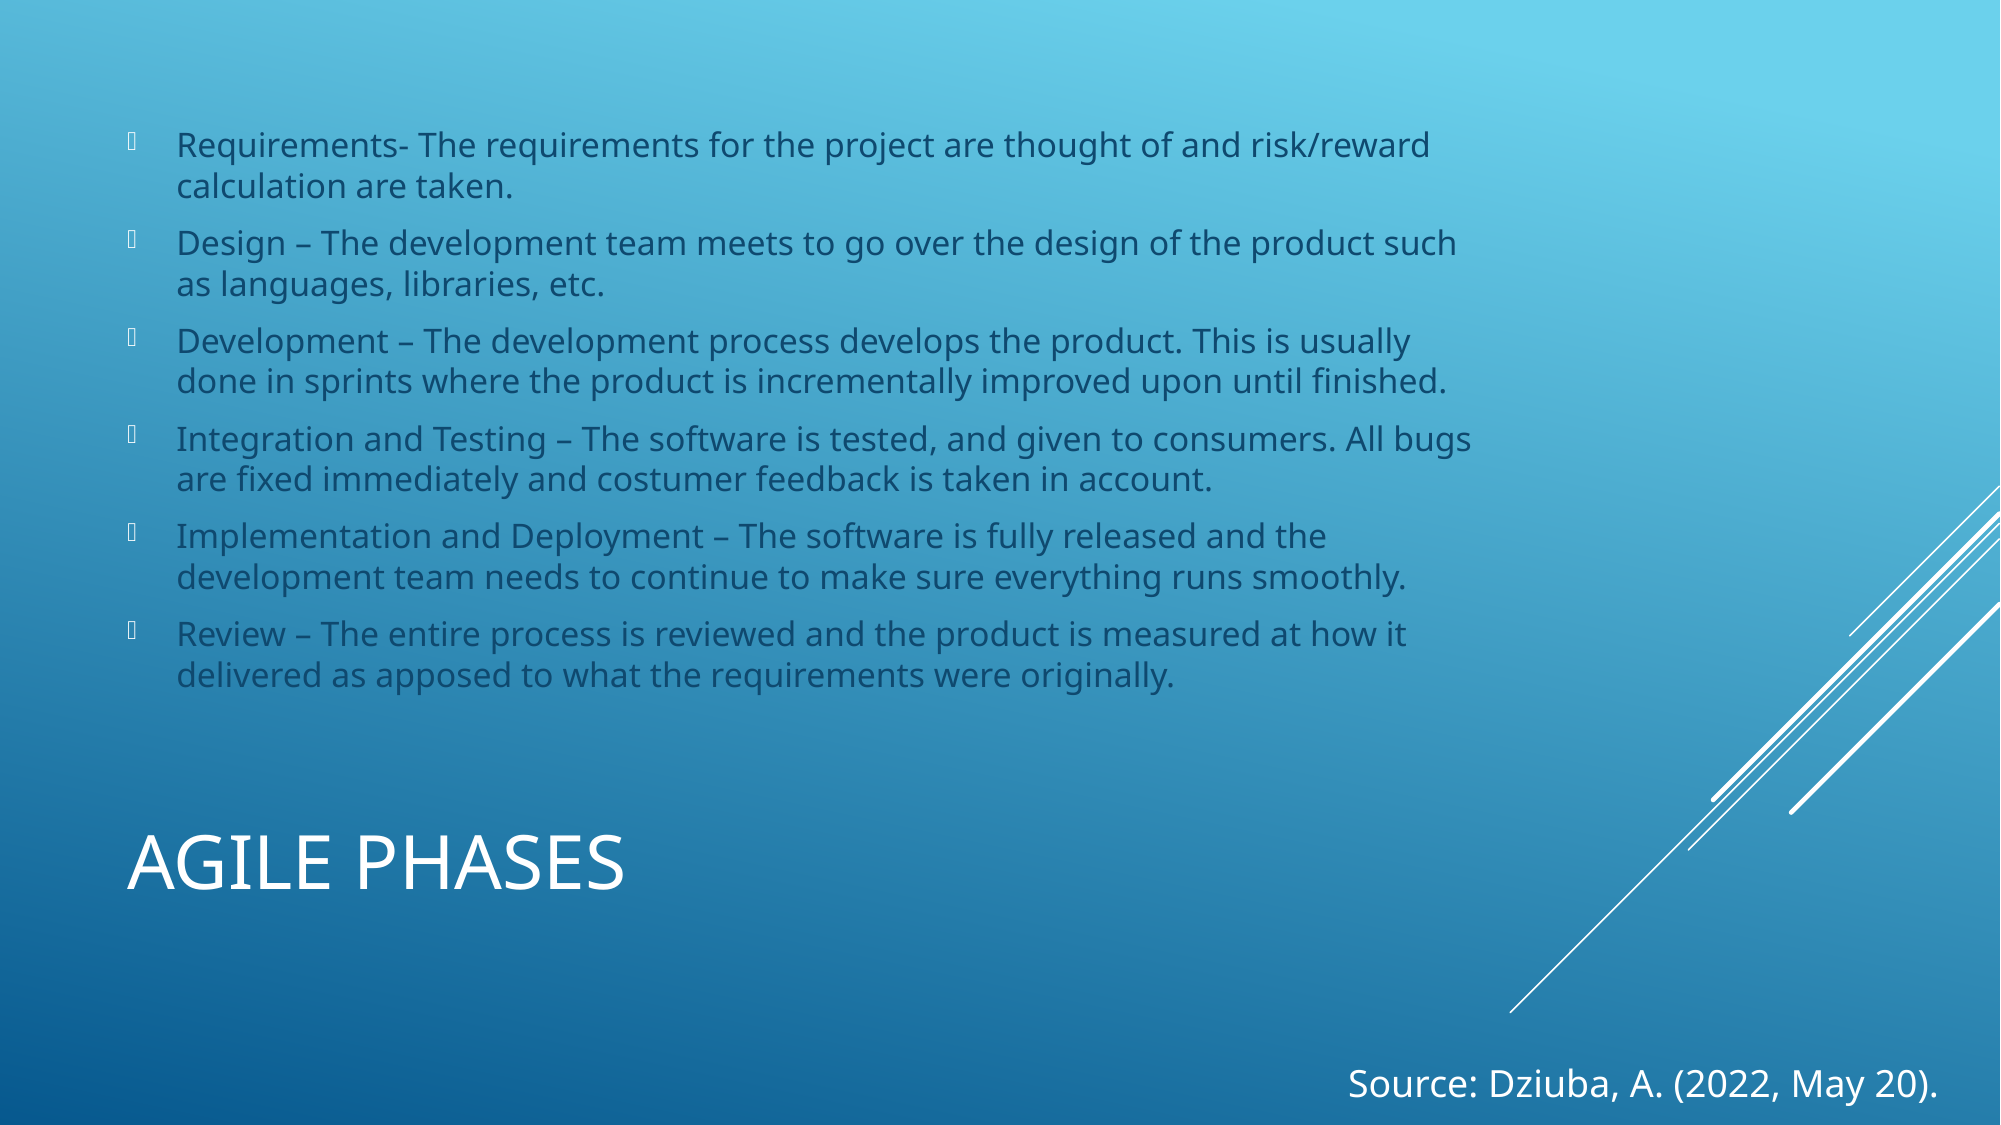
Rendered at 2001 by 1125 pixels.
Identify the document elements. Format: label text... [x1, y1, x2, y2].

title Agile Phases [112, 736, 1513, 984]
list Requirements- The requirements for the project are thought of and risk/reward calculation are taken. Design – The development team meets to go over the design of the product such as languages, libraries, etc. Development – The development process develops the product. This is usually done in sprints where the product is incrementally improved upon until finished. Integration and Testing – The software is tested, and given to consumers. All bugs are fixed immediately and costumer feedback is taken in account. Implementation and Deployment – The software is fully released and the development team needs to continue to make sure everything runs smoothly. Review – The entire process is reviewed and the product is measured at how it delivered as apposed to what the requirements were originally. [112, 112, 1513, 706]
text_box Source: Dziuba, A. (2022, May 20). [1333, 1052, 1964, 1113]
